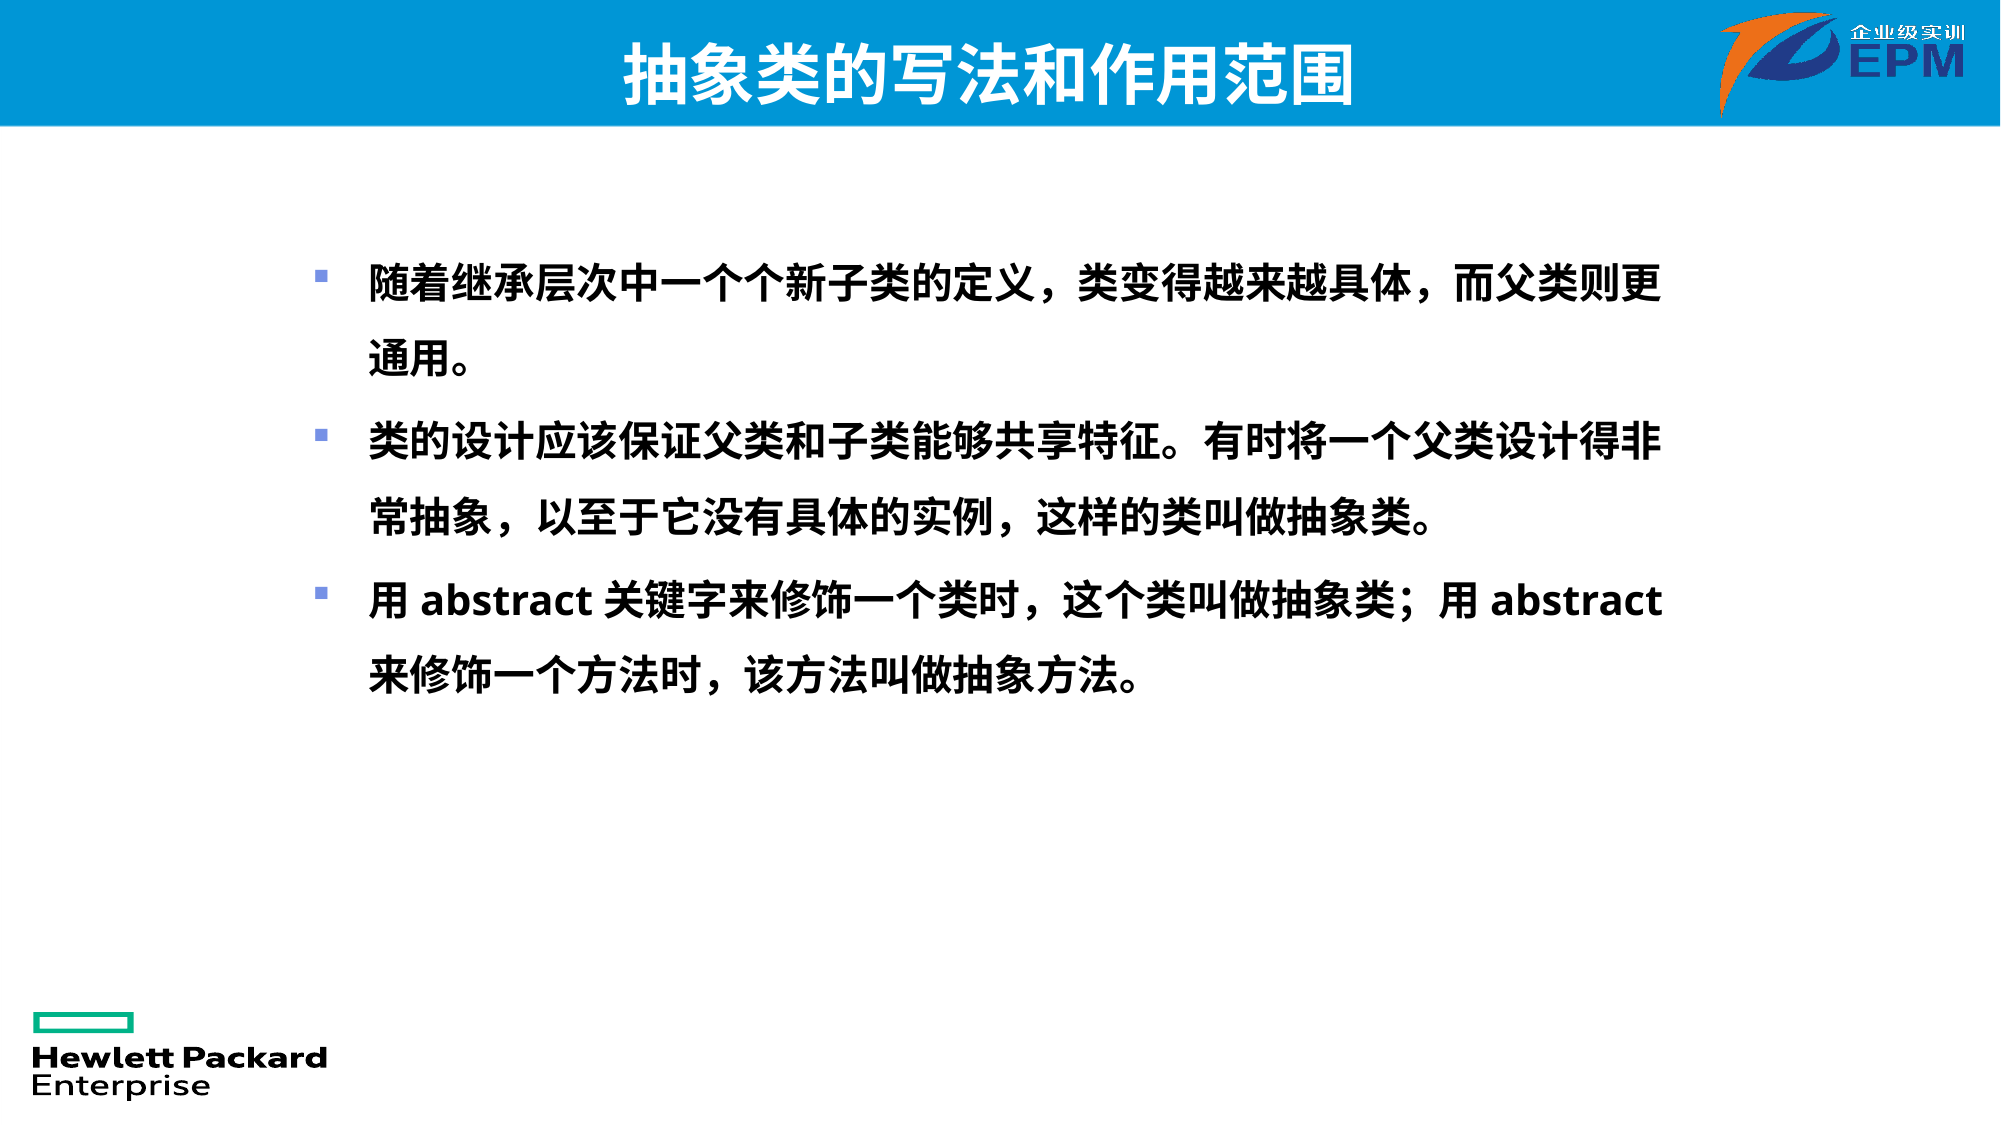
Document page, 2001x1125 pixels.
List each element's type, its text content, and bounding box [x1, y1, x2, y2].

picture [0, 126, 2001, 1125]
title 抽象类的写法和作用范围 [351, 0, 1627, 167]
picture [1851, 45, 1879, 76]
list 随着继承层次中一个个新子类的定义，类变得越来越具体，而父类则更通用。 类的设计应该保证父类和子类能够共享特征。有时将一个父类设计得非常抽象，以至于它没有具体的实例，这样的类叫做抽象类。 用abstract关键字来修饰一个类时，这个类叫做抽象类；用abstract来修饰一个方法时，该方法叫做抽象方法。 [296, 224, 1697, 949]
picture [1924, 45, 1962, 76]
picture [1930, 27, 1935, 37]
picture [1749, 21, 1839, 80]
picture [1888, 45, 1917, 76]
picture [1721, 13, 1825, 114]
